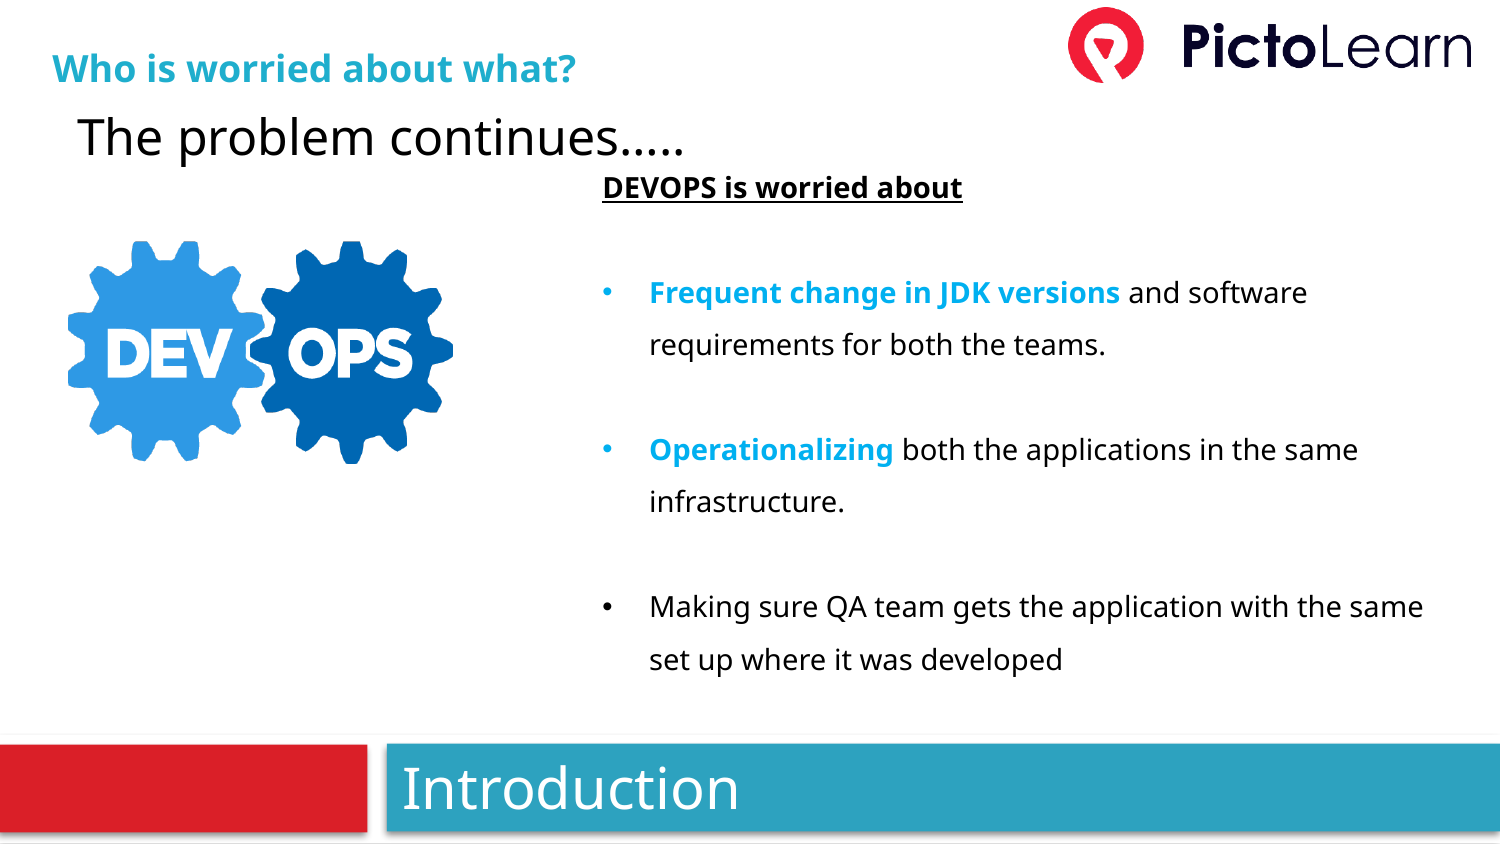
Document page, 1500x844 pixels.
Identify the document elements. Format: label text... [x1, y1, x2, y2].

picture [67, 221, 454, 490]
text_box The problem continues….. [62, 98, 1113, 174]
subtitle Introduction [387, 744, 1425, 829]
text_box DEVOPS is worried about Frequent change in JDK versions and software requirements for both the teams. Operationalizing both the applications in the same infrastructure. Making sure QA team gets the application with the same set up where it was developed [587, 109, 1448, 684]
picture [1068, 7, 1471, 83]
text_box Who is worried about what? [37, 37, 894, 98]
